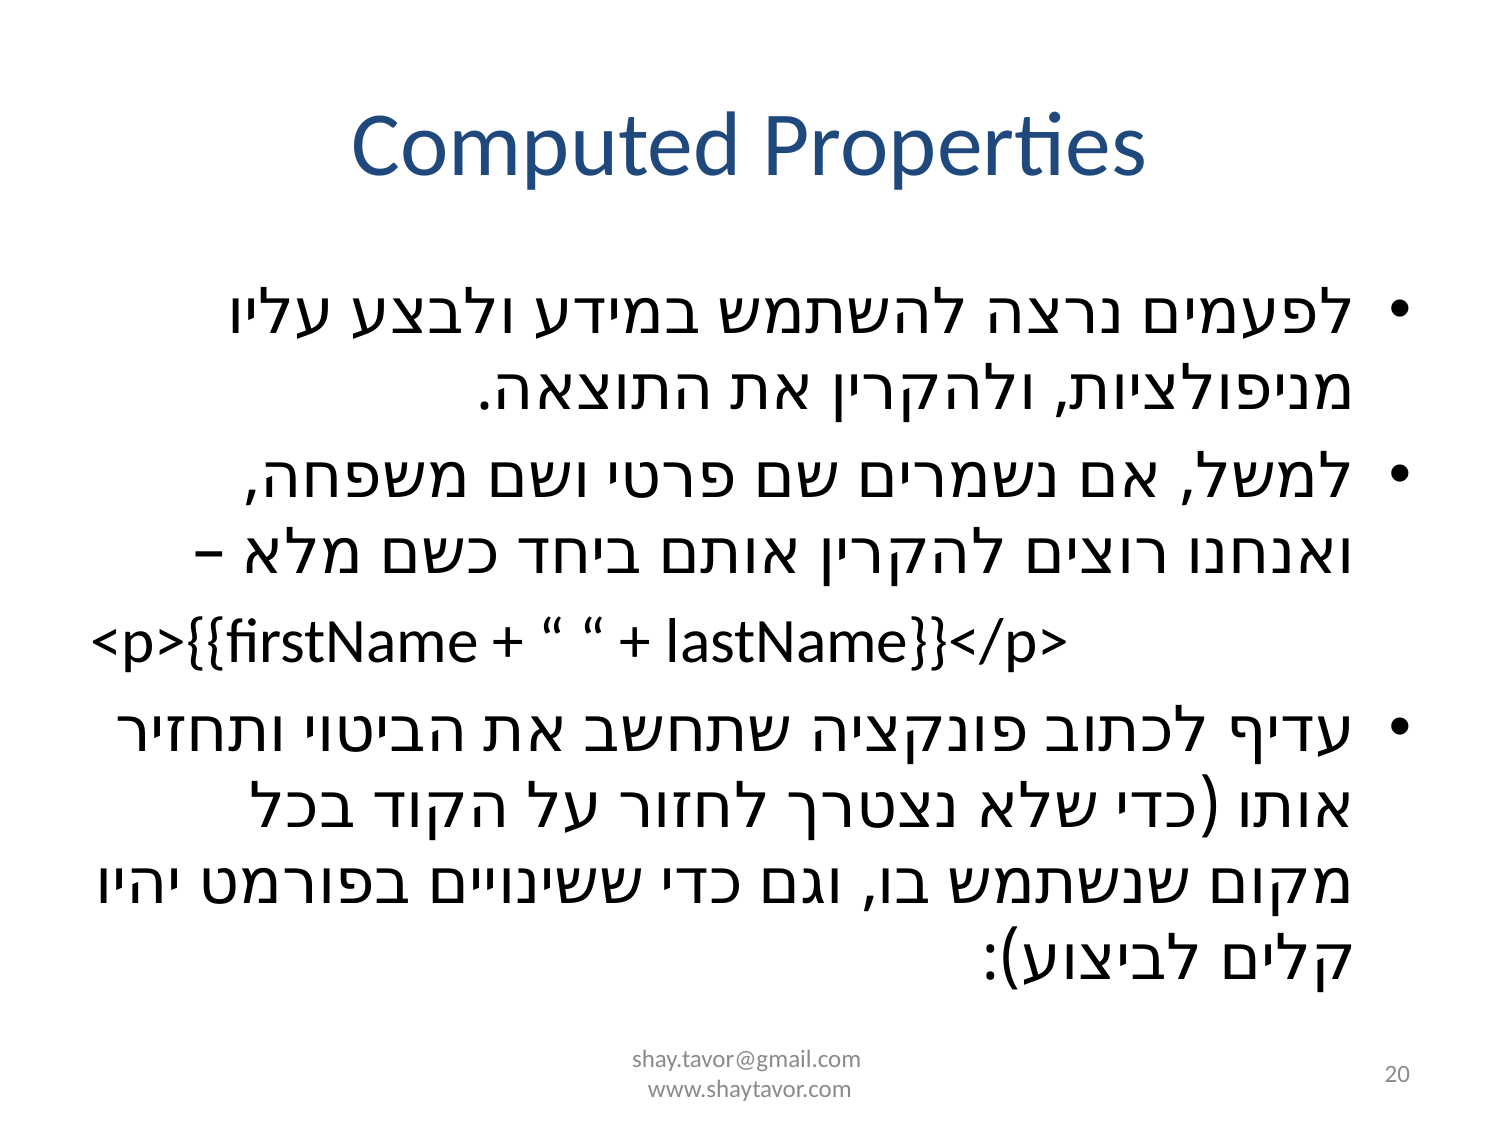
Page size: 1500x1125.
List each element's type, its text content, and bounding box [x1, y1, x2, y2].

title Computed Properties [75, 45, 1425, 233]
slide_number 20 [1074, 1042, 1425, 1103]
footer shay.tavor@gmail.com www.shaytavor.com [512, 1042, 988, 1103]
list לפעמים נרצה להשתמש במידע ולבצע עליו מניפולציות, ולהקרין את התוצאה. למשל, אם נשמרים שם פרטי ושם משפחה, ואנחנו רוצים להקרין אותם ביחד כשם מלא – <p>{{firstName + “ “ + lastName}}</p> עדיף לכתוב פונקציה שתחשב את הביטוי ותחזיר אותו (כדי שלא נצטרך לחזור על הקוד בכל מקום שנשתמש בו, וגם כדי ששינויים בפורמט יהיו קלים לביצוע): [75, 262, 1425, 1005]
